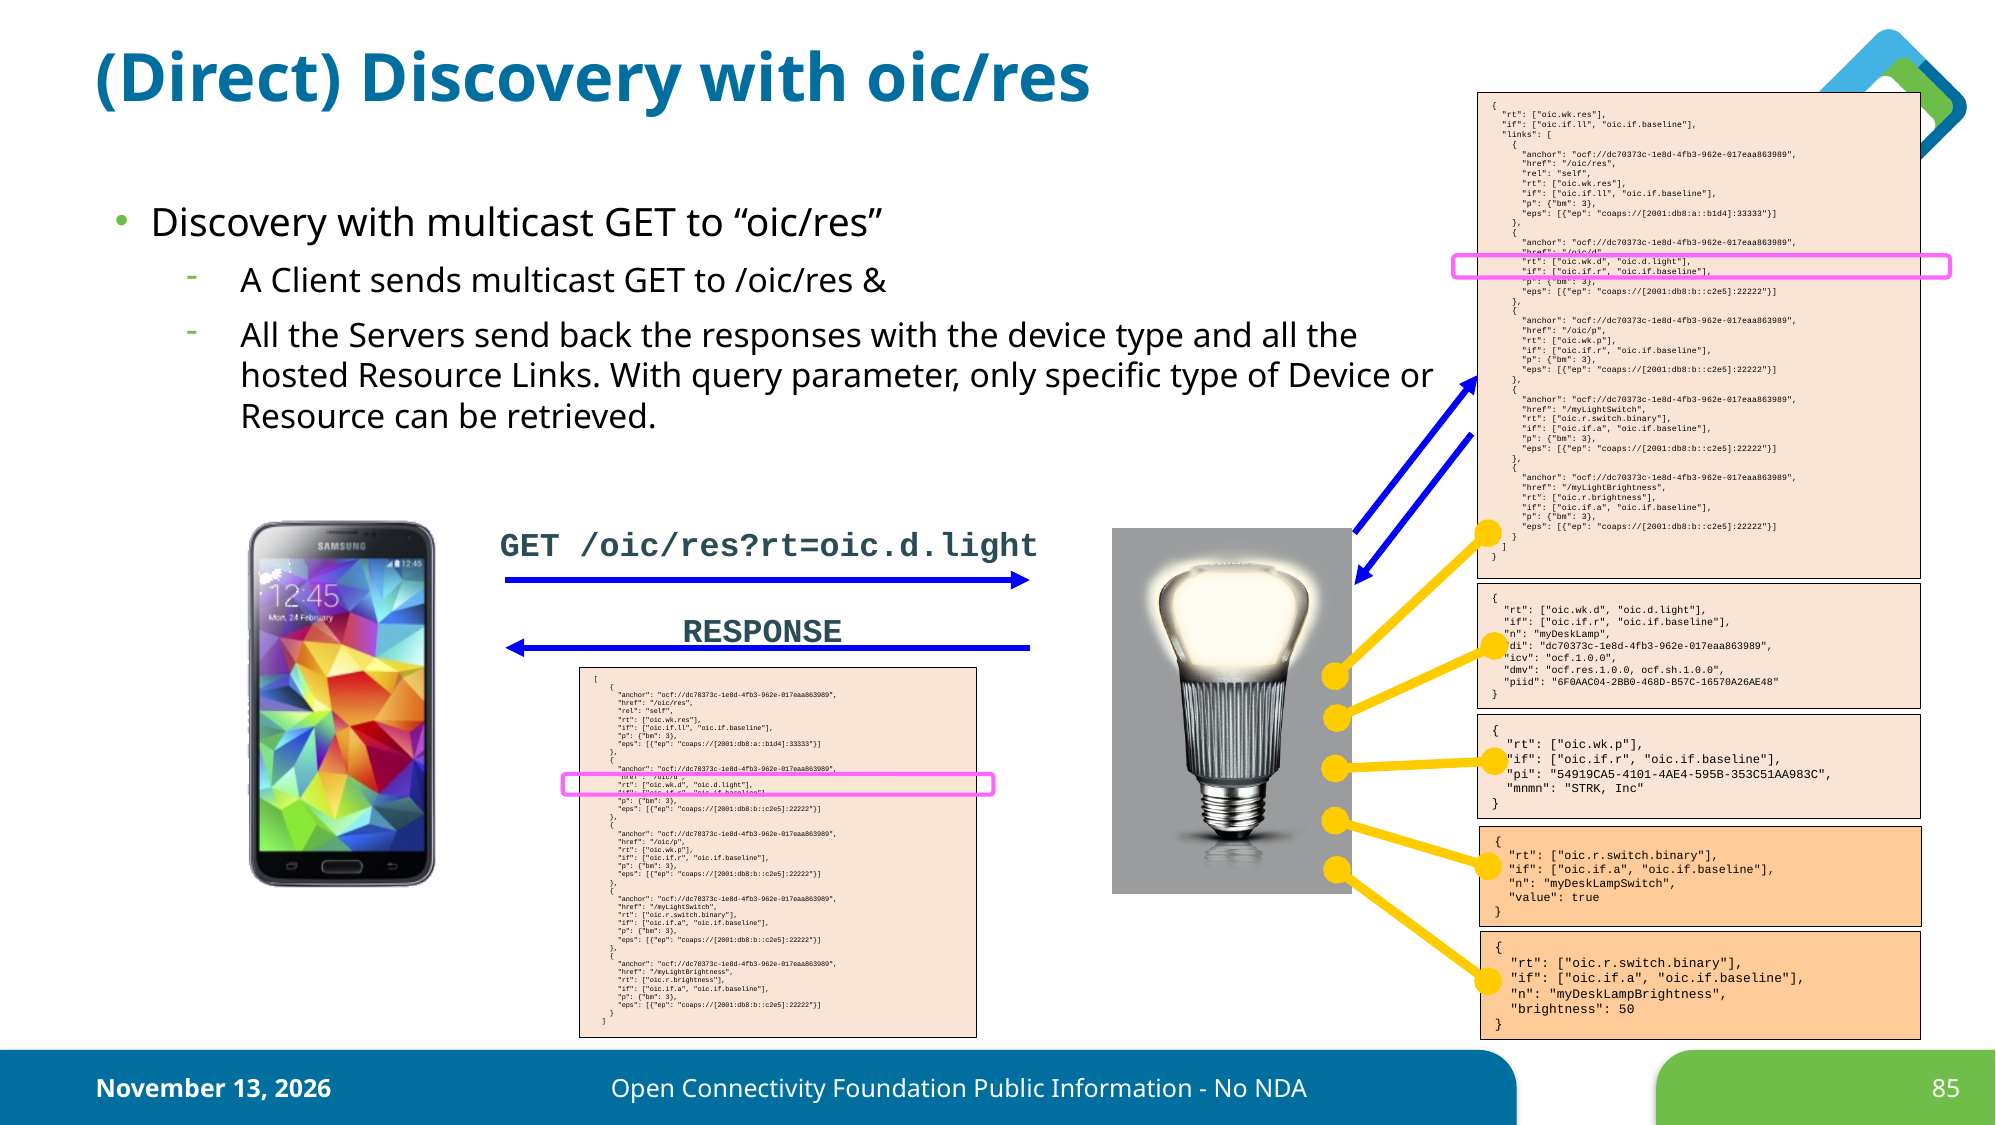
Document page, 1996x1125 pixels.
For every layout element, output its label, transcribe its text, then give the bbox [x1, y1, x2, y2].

text_box { "rt": ["oic.wk.res"], "if": ["oic.if.ll", "oic.if.baseline"], "links": [ { "anchor": "ocf://dc70373c-1e8d-4fb3-962e-017eaa863989", "href": "/oic/res", "rel": "self", "rt": ["oic.wk.res"], "if": ["oic.if.ll", "oic.if.baseline"], "p": {"bm": 3}, "eps": [{"ep": "coaps://[2001:db8:a::b1d4]:33333"}] }, { "anchor": "ocf://dc70373c-1e8d-4fb3-962e-017eaa863989", "href": "/oic/d", "rt": ["oic.wk.d", "oic.d.light"], "if": ["oic.if.r", "oic.if.baseline"], "p": {"bm": 3}, "eps": [{"ep": "coaps://[2001:db8:b::c2e5]:22222"}] }, { "anchor": "ocf://dc70373c-1e8d-4fb3-962e-017eaa863989", "href": "/oic/p", "rt": ["oic.wk.p"], "if": ["oic.if.r", "oic.if.baseline"], "p": {"bm": 3}, "eps": [{"ep": "coaps://[2001:db8:b::c2e5]:22222"}] }, { "anchor": "ocf://dc70373c-1e8d-4fb3-962e-017eaa863989", "href": "/myLightSwitch", "rt": ["oic.r.switch.binary"], "if": ["oic.if.a", "oic.if.baseline"], "p": {"bm": 3}, "eps": [{"ep": "coaps://[2001:db8:b::c2e5]:22222"}] }, { "anchor": "ocf://dc70373c-1e8d-4fb3-962e-017eaa863989", "href": "/myLightBrightness", "rt": ["oic.r.brightness"], "if": ["oic.if.a", "oic.if.baseline"], "p": {"bm": 3}, "eps": [{"ep": "coaps://[2001:db8:b::c2e5]:22222"}] } ] } [1477, 280, 1921, 579]
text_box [1337, 450, 1489, 569]
picture [1112, 527, 1352, 894]
text_box [ { "anchor": "ocf://dc70373c-1e8d-4fb3-962e-017eaa863989", "href": "/oic/res", "rel": "self", "rt": ["oic.wk.res"], "if": ["oic.if.ll", "oic.if.baseline"], "p": {"bm": 3}, "eps": [{"ep": "coaps://[2001:db8:a::b1d4]:33333"}] }, { "anchor": "ocf://dc70373c-1e8d-4fb3-962e-017eaa863989", "href": "/oic/d", "rt": ["oic.wk.d", "oic.d.light"], "if": ["oic.if.r", "oic.if.baseline"], "p": {"bm": 3}, "eps": [{"ep": "coaps://[2001:db8:b::c2e5]:22222"}] }, { "anchor": "ocf://dc70373c-1e8d-4fb3-962e-017eaa863989", "href": "/oic/p", "rt": ["oic.wk.p"], "if": ["oic.if.r", "oic.if.baseline"], "p": {"bm": 3}, "eps": [{"ep": "coaps://[2001:db8:b::c2e5]:22222"}] }, { "anchor": "ocf://dc70373c-1e8d-4fb3-962e-017eaa863989", "href": "/myLightSwitch", "rt": ["oic.r.switch.binary"], "if": ["oic.if.a", "oic.if.baseline"], "p": {"bm": 3}, "eps": [{"ep": "coaps://[2001:db8:b::c2e5]:22222"}] }, { "anchor": "ocf://dc70373c-1e8d-4fb3-962e-017eaa863989", "href": "/myLightBrightness", "rt": ["oic.r.brightness"], "if": ["oic.if.a", "oic.if.baseline"], "p": {"bm": 3}, "eps": [{"ep": "coaps://[2001:db8:b::c2e5]:22222"}] } ] [579, 667, 977, 771]
text_box { "rt": ["oic.wk.p"], "if": ["oic.if.r", "oic.if.baseline"], "pi": "54919CA5-4101-4AE4-595B-353C51AA983C", "mnmn": "STRK, Inc" } [1477, 714, 1921, 819]
title (Direct) Discovery with oic/res [80, 15, 1770, 134]
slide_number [80, 1065, 462, 1109]
slide_number 85 [1775, 1065, 1976, 1123]
text_box GET /oic/res?rt=oic.d.light [445, 515, 1097, 563]
picture [1921, 114, 1967, 185]
text_box { "rt": ["oic.wk.res"], "if": ["oic.if.ll", "oic.if.baseline"], "links": [ { "anchor": "ocf://dc70373c-1e8d-4fb3-962e-017eaa863989", "href": "/oic/res", "rel": "self", "rt": ["oic.wk.res"], "if": ["oic.if.ll", "oic.if.baseline"], "p": {"bm": 3}, "eps": [{"ep": "coaps://[2001:db8:a::b1d4]:33333"}] }, { "anchor": "ocf://dc70373c-1e8d-4fb3-962e-017eaa863989", "href": "/oic/d", "rt": ["oic.wk.d", "oic.d.light"], "if": ["oic.if.r", "oic.if.baseline"], "p": {"bm": 3}, "eps": [{"ep": "coaps://[2001:db8:b::c2e5]:22222"}] }, { "anchor": "ocf://dc70373c-1e8d-4fb3-962e-017eaa863989", "href": "/oic/p", "rt": ["oic.wk.p"], "if": ["oic.if.r", "oic.if.baseline"], "p": {"bm": 3}, "eps": [{"ep": "coaps://[2001:db8:b::c2e5]:22222"}] }, { "anchor": "ocf://dc70373c-1e8d-4fb3-962e-017eaa863989", "href": "/myLightSwitch", "rt": ["oic.r.switch.binary"], "if": ["oic.if.a", "oic.if.baseline"], "p": {"bm": 3}, "eps": [{"ep": "coaps://[2001:db8:b::c2e5]:22222"}] }, { "anchor": "ocf://dc70373c-1e8d-4fb3-962e-017eaa863989", "href": "/myLightBrightness", "rt": ["oic.r.brightness"], "if": ["oic.if.a", "oic.if.baseline"], "p": {"bm": 3}, "eps": [{"ep": "coaps://[2001:db8:b::c2e5]:22222"}] } ] } [1477, 92, 1921, 253]
text_box [1356, 639, 1501, 710]
text_box RESPONSE [505, 601, 1021, 647]
text_box [1472, 253, 1953, 280]
text_box [ { "anchor": "ocf://dc70373c-1e8d-4fb3-962e-017eaa863989", "href": "/oic/res", "rel": "self", "rt": ["oic.wk.res"], "if": ["oic.if.ll", "oic.if.baseline"], "p": {"bm": 3}, "eps": [{"ep": "coaps://[2001:db8:a::b1d4]:33333"}] }, { "anchor": "ocf://dc70373c-1e8d-4fb3-962e-017eaa863989", "href": "/oic/d", "rt": ["oic.wk.d", "oic.d.light"], "if": ["oic.if.r", "oic.if.baseline"], "p": {"bm": 3}, "eps": [{"ep": "coaps://[2001:db8:b::c2e5]:22222"}] }, { "anchor": "ocf://dc70373c-1e8d-4fb3-962e-017eaa863989", "href": "/oic/p", "rt": ["oic.wk.p"], "if": ["oic.if.r", "oic.if.baseline"], "p": {"bm": 3}, "eps": [{"ep": "coaps://[2001:db8:b::c2e5]:22222"}] }, { "anchor": "ocf://dc70373c-1e8d-4fb3-962e-017eaa863989", "href": "/myLightSwitch", "rt": ["oic.r.switch.binary"], "if": ["oic.if.a", "oic.if.baseline"], "p": {"bm": 3}, "eps": [{"ep": "coaps://[2001:db8:b::c2e5]:22222"}] }, { "anchor": "ocf://dc70373c-1e8d-4fb3-962e-017eaa863989", "href": "/myLightBrightness", "rt": ["oic.r.brightness"], "if": ["oic.if.a", "oic.if.baseline"], "p": {"bm": 3}, "eps": [{"ep": "coaps://[2001:db8:b::c2e5]:22222"}] } ] [579, 797, 977, 1038]
text_box { "rt": ["oic.r.switch.binary"], "if": ["oic.if.a", "oic.if.baseline"], "n": "myDeskLampBrightness", "brightness": 50 } [1480, 931, 1921, 1040]
text_box [1356, 755, 1501, 768]
picture [1810, 29, 1967, 141]
text_box { "rt": ["oic.r.switch.binary"], "if": ["oic.if.a", "oic.if.baseline"], "n": "myDeskLampSwitch", "value": true } [1479, 826, 1922, 927]
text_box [1336, 391, 1496, 516]
footer Open Connectivity Foundation Public Information - No NDA [490, 1065, 1430, 1108]
text_box { "rt": ["oic.wk.d", "oic.d.light"], "if": ["oic.if.r", "oic.if.baseline"], "n": "myDeskLamp", "di": "dc70373c-1e8d-4fb3-962e-017eaa863989", "icv": "ocf.1.0.0", "dmv": "ocf.res.1.0.0, ocf.sh.1.0.0", "piid": "6F0AAC04-2BB0-468D-B57C-16570A26AE48" } [1477, 583, 1921, 709]
text_box [1356, 883, 1495, 988]
picture [243, 514, 444, 894]
text_box [1356, 826, 1495, 873]
list Discovery with multicast GET to “oic/res” A Client sends multicast GET to /oic/res & All the Servers send back the responses with the device type and all the hosted Resource Links. With query parameter, only specific type of Device or Resource can be retrieved. [99, 189, 1472, 444]
text_box [560, 771, 996, 797]
